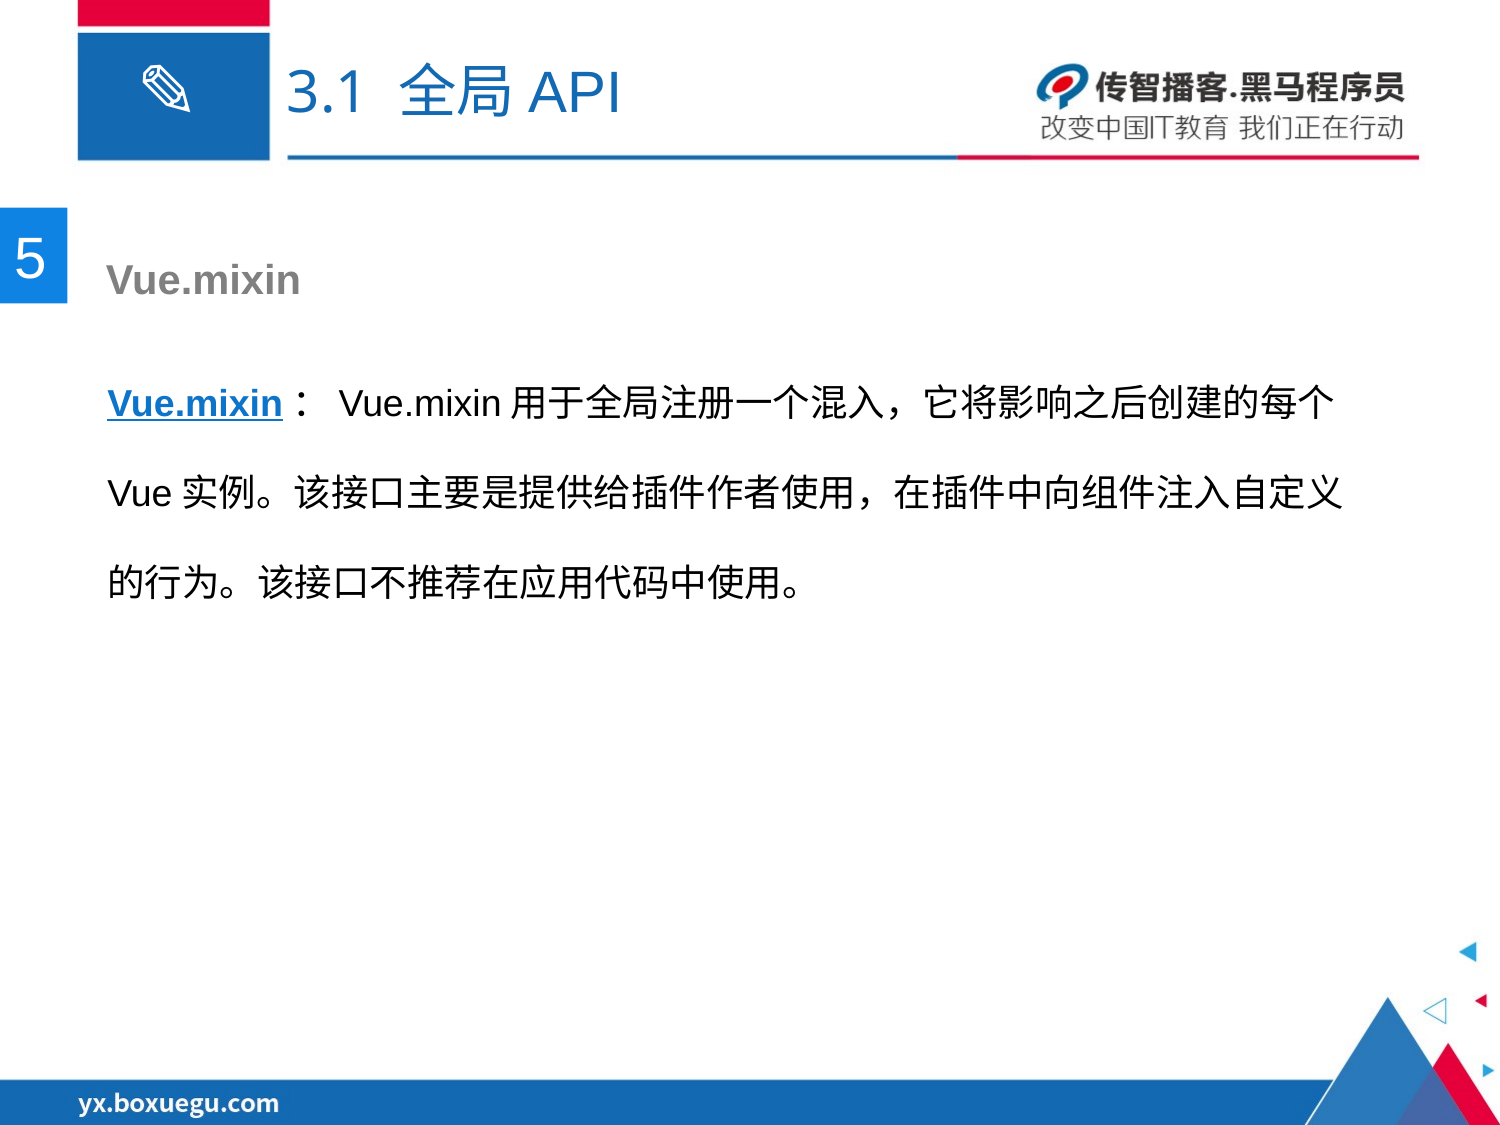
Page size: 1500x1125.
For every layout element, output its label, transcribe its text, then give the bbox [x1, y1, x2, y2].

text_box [0, 207, 68, 304]
text_box Vue.mixin [69, 245, 842, 355]
picture [0, 1, 1500, 1125]
title 3.1 全局API [271, 25, 1046, 153]
text_box Vue.mixin：Vue.mixin用于全局注册一个混入，它将影响之后创建的每个Vue实例。该接口主要是提供给插件作者使用，在插件中向组件注入自定义的行为。该接口不推荐在应用代码中使用。 [92, 326, 1390, 612]
